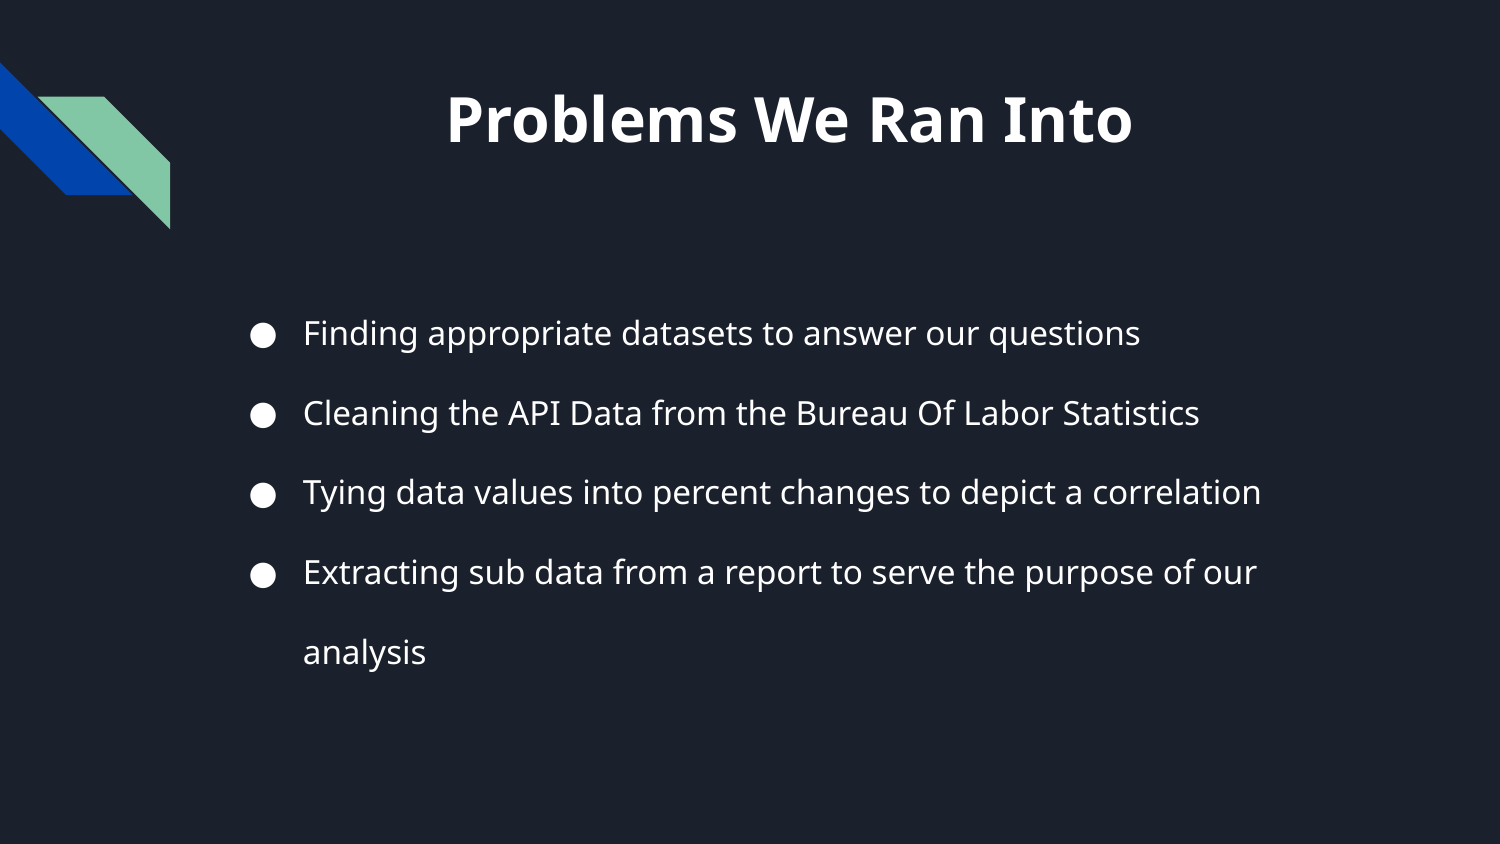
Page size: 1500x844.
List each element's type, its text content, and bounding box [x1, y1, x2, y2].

title Problems We Ran Into [212, 64, 1368, 215]
list Finding appropriate datasets to answer our questions Cleaning the API Data from the Bureau Of Labor Statistics Tying data values into percent changes to depict a correlation Extracting sub data from a report to serve the purpose of our analysis [212, 257, 1368, 735]
